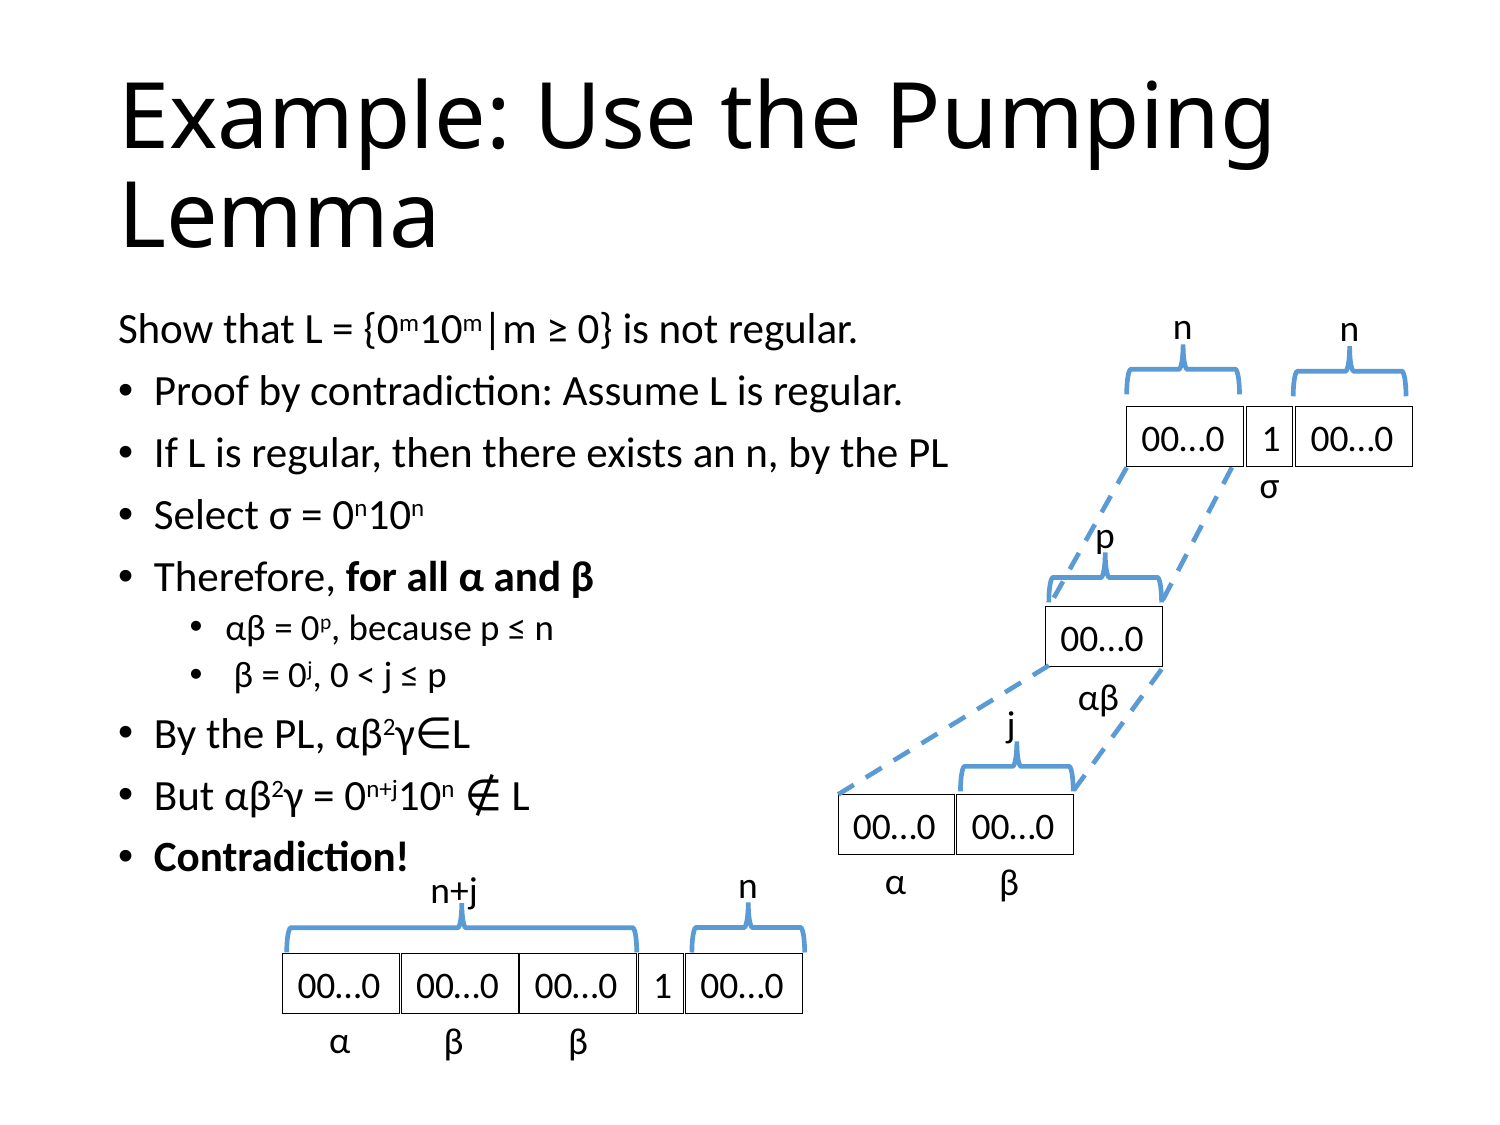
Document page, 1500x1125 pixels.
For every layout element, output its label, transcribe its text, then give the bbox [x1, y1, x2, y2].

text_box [282, 853, 805, 1071]
list Show that L = {0m10m|m ≥ 0} is not regular. Proof by contradiction: Assume L is regular. If L is regular, then there exists an n, by the PL Select σ = 0n10n Therefore, for all α and β αβ = 0p, because p ≤ n β = 0j, 0 < j ≤ p By the PL, αβ2γ∈L But αβ2γ = 0n+j10n ∉ L Contradiction! [103, 299, 1045, 1014]
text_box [1045, 467, 1232, 727]
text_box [838, 665, 1162, 912]
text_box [1126, 295, 1413, 515]
title Example: Use the Pumping Lemma [103, 59, 1431, 278]
